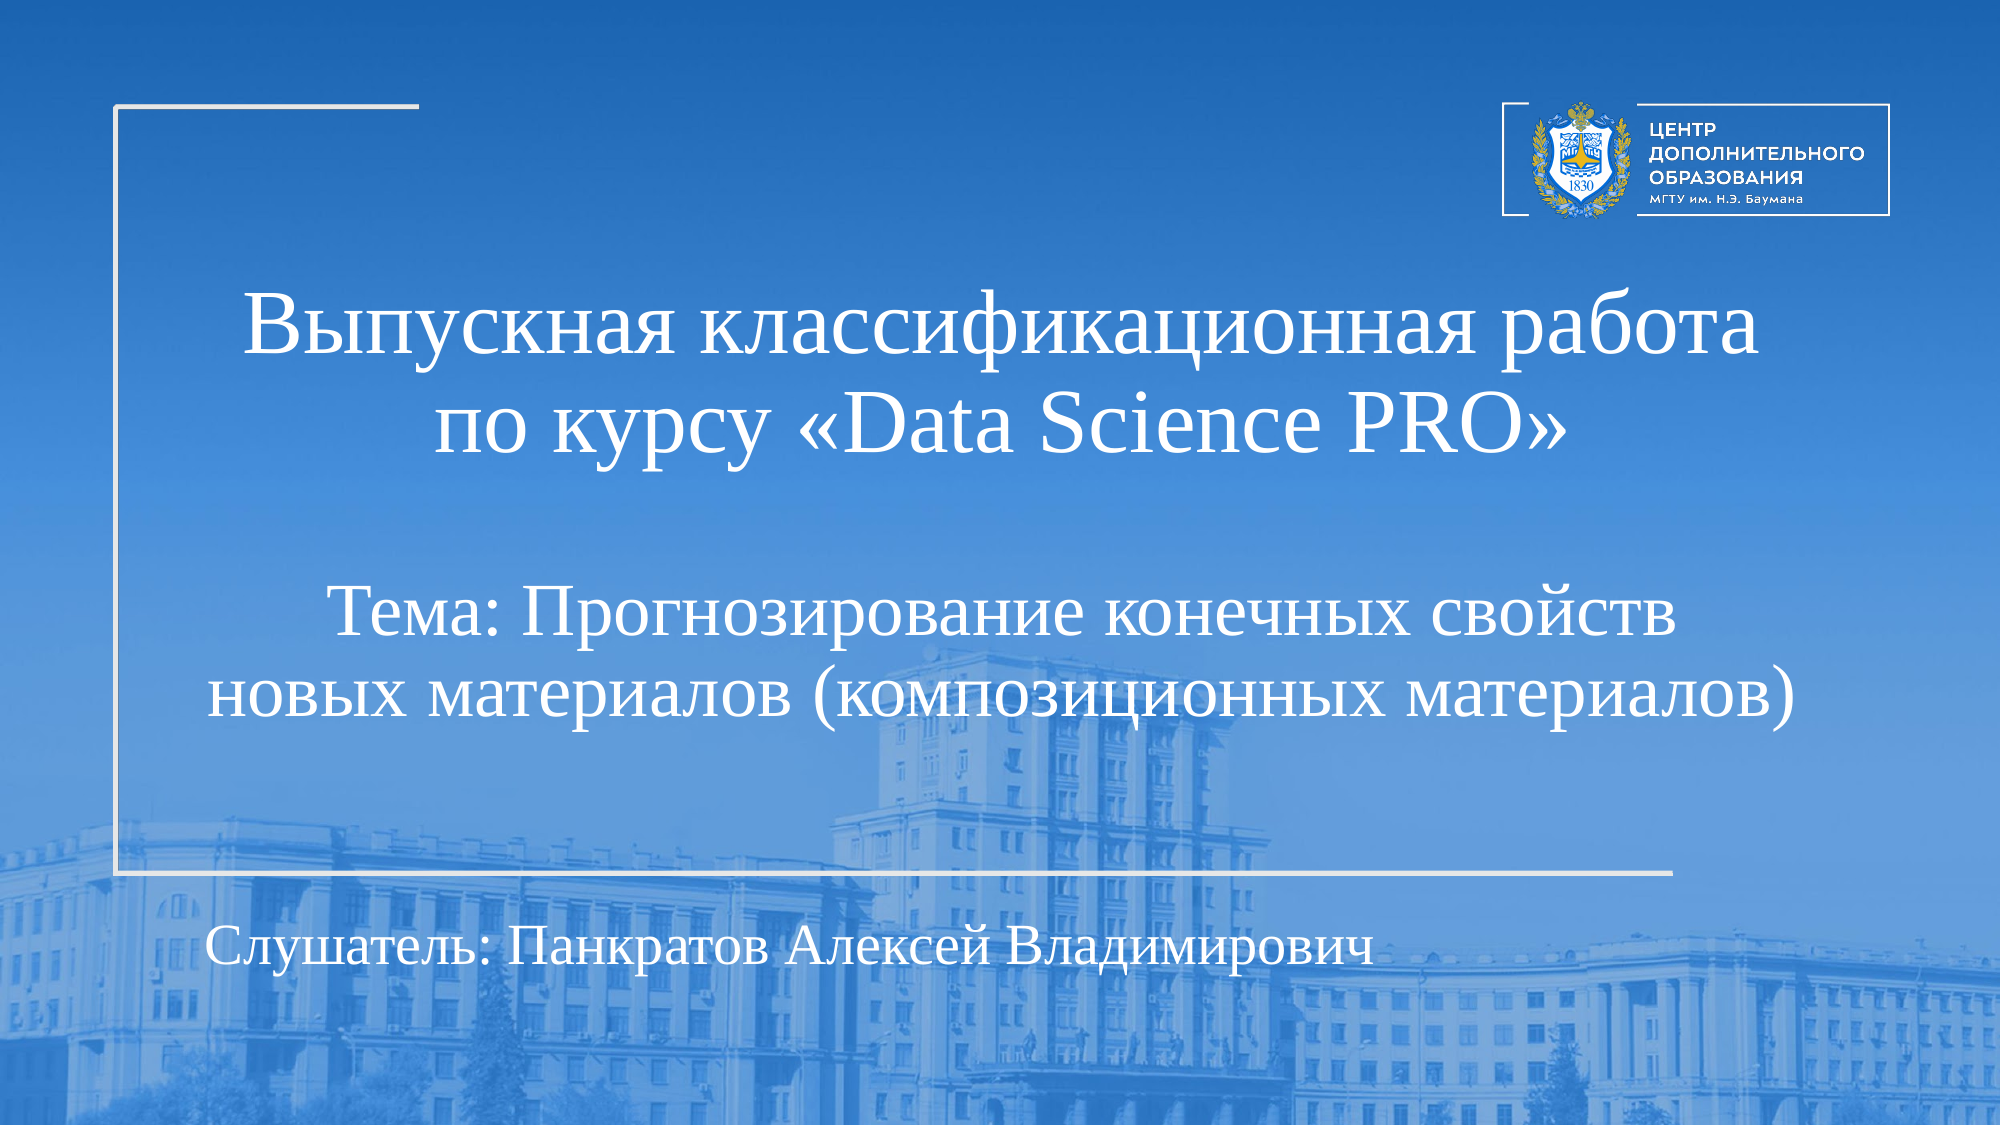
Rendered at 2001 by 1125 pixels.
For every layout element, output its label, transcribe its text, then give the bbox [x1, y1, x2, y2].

title Выпускная классификационная работа по курсу «Data Science PRO» Тема: Прогнозирование конечных свойств новых материалов (композиционных материалов) [176, 179, 1829, 741]
subtitle Слушатель: Панкратов Алексей Владимирович [176, 906, 1673, 1001]
picture [0, 0, 2000, 1125]
